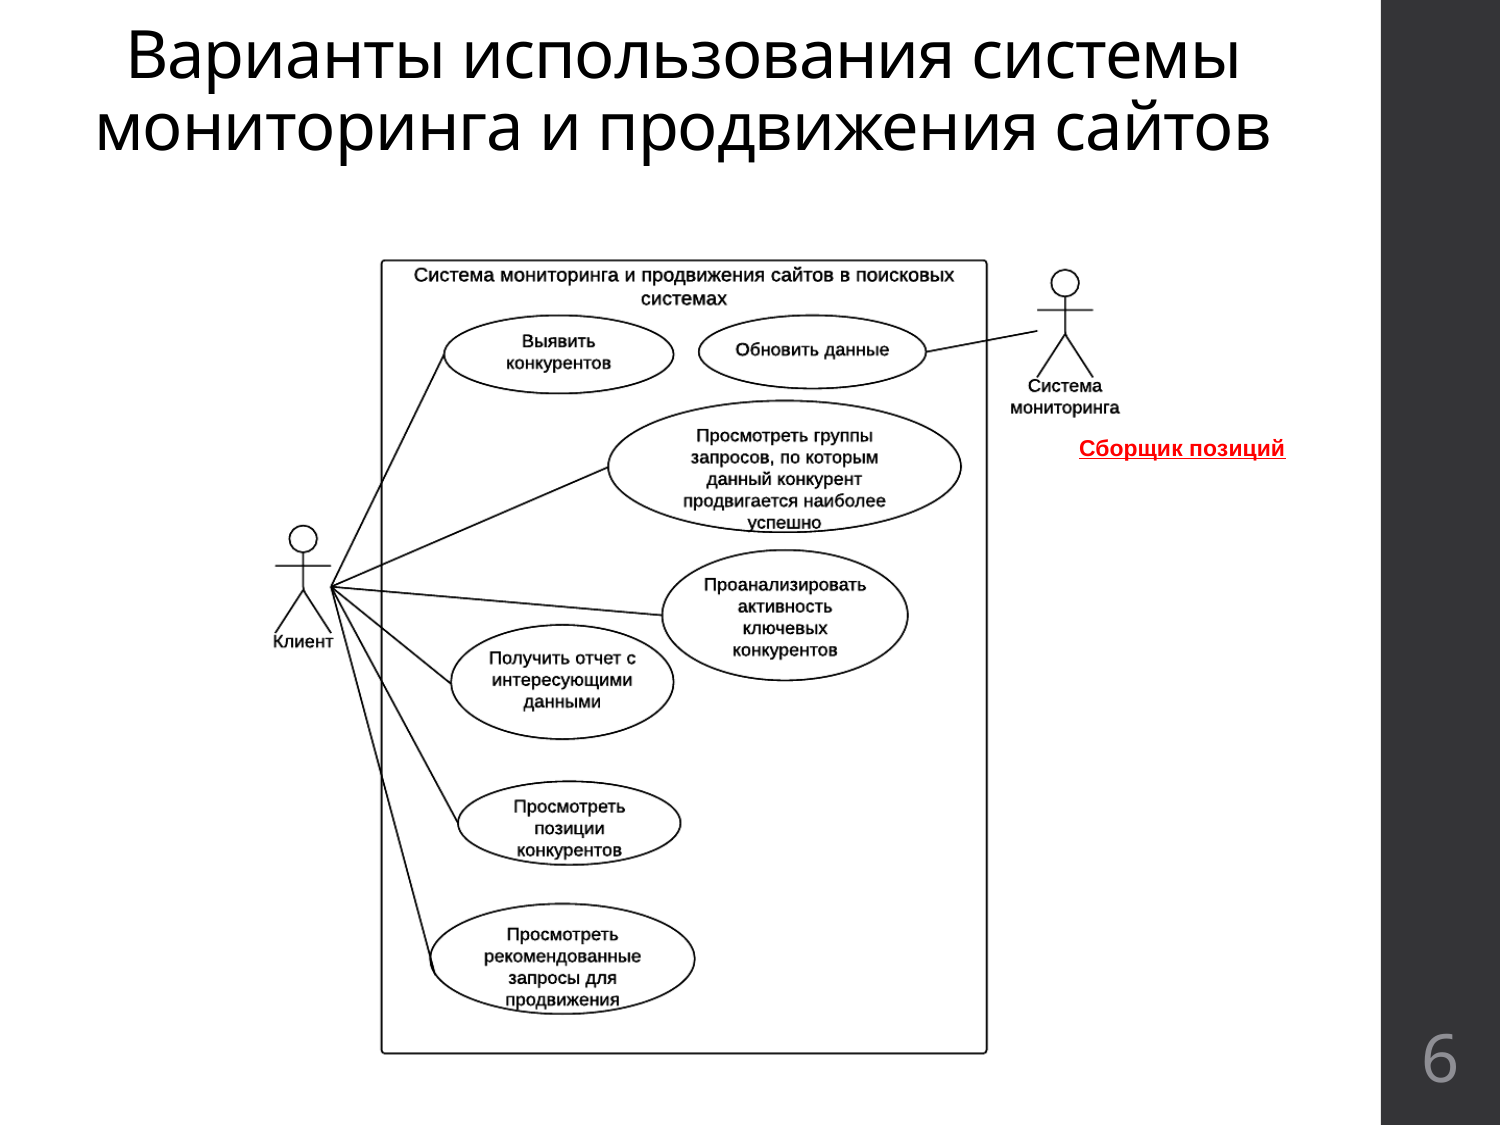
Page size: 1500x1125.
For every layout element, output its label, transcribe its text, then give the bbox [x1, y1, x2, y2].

text_box Сборщик позиций [1183, 426, 1301, 469]
slide_number 6 [1384, 1012, 1498, 1110]
title Варианты использования системы мониторинга и продвижения сайтов [28, 51, 1338, 173]
picture [192, 232, 1176, 1081]
